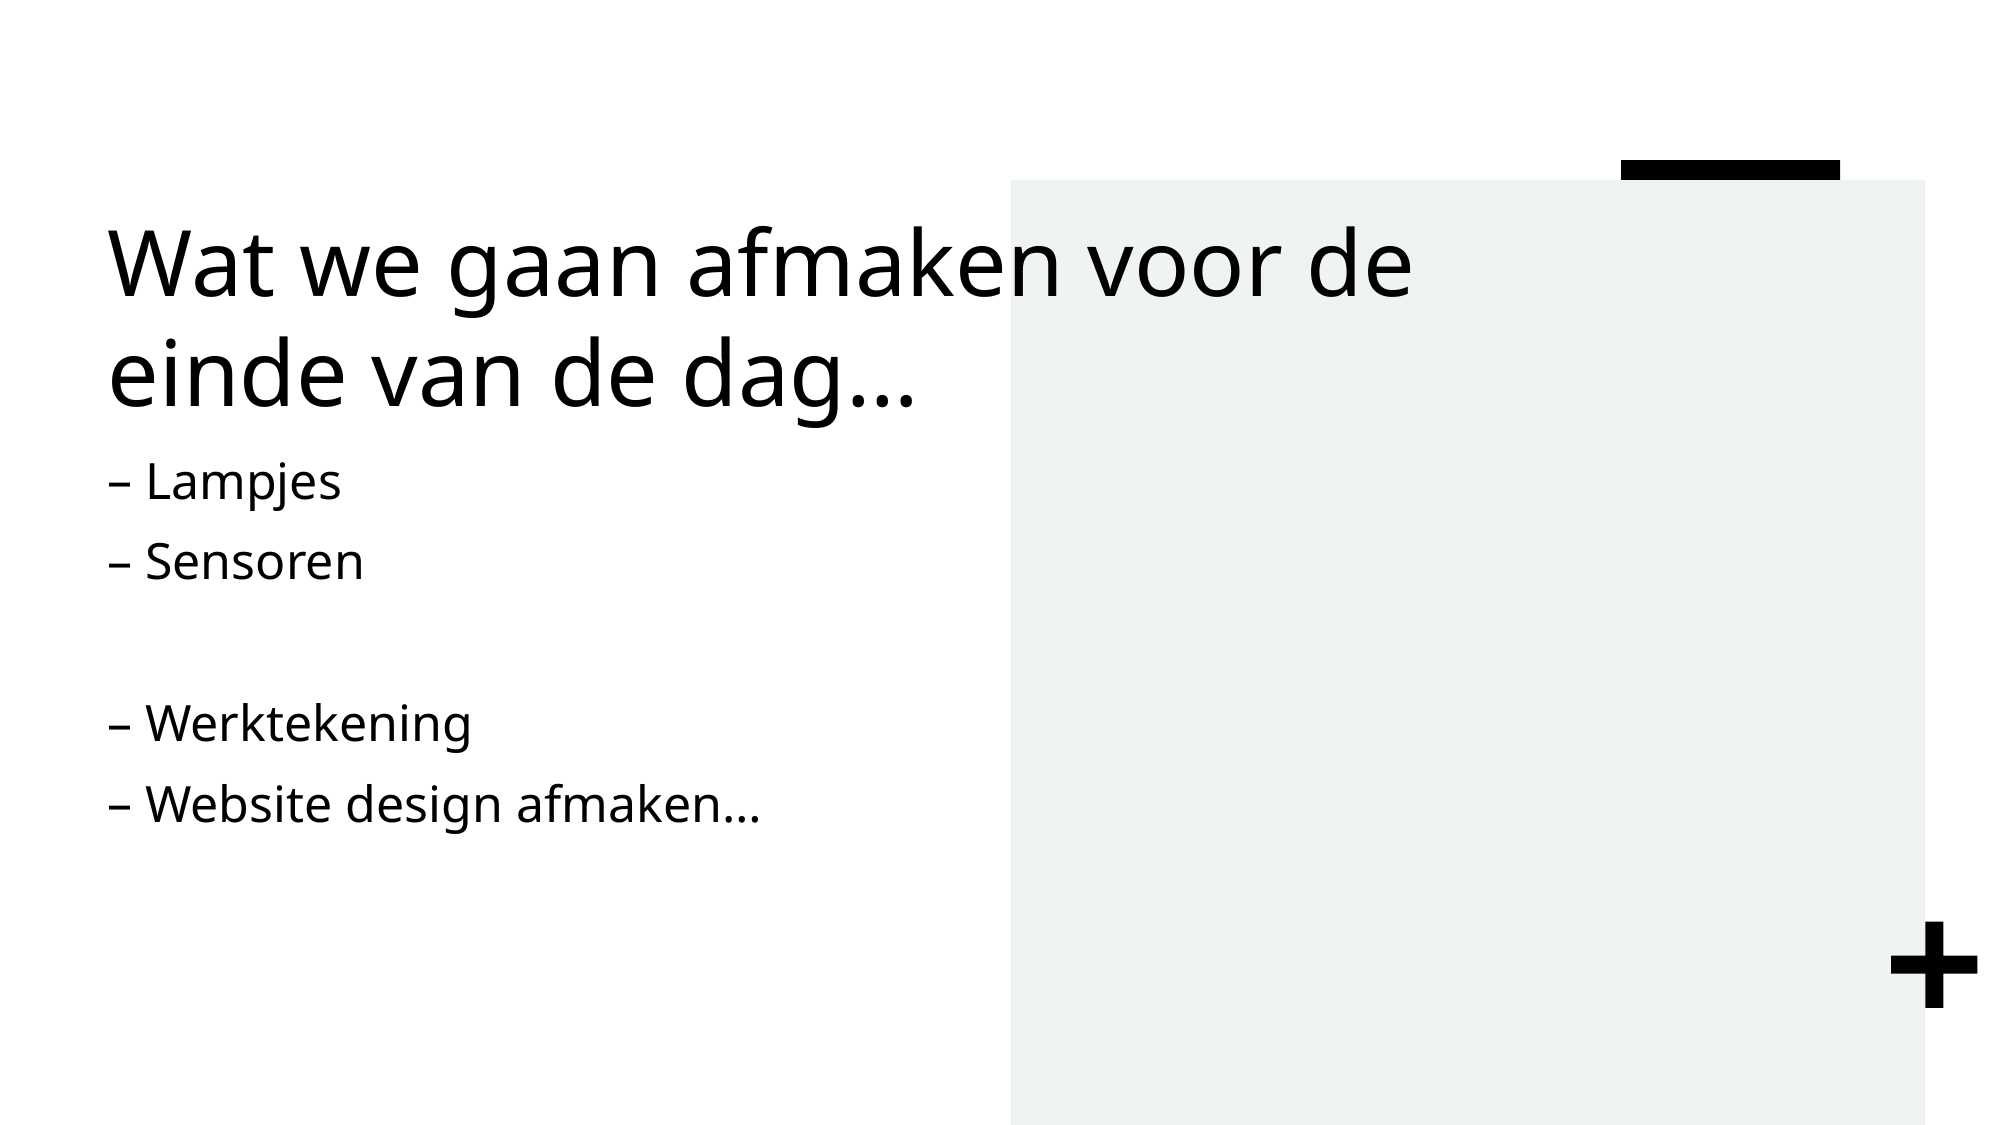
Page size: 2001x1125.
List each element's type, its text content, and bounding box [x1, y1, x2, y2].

list Lampjes Sensoren Werktekening Website design afmaken… [92, 441, 1449, 965]
title Wat we gaan afmaken voor de einde van de dag… [92, 197, 1449, 435]
